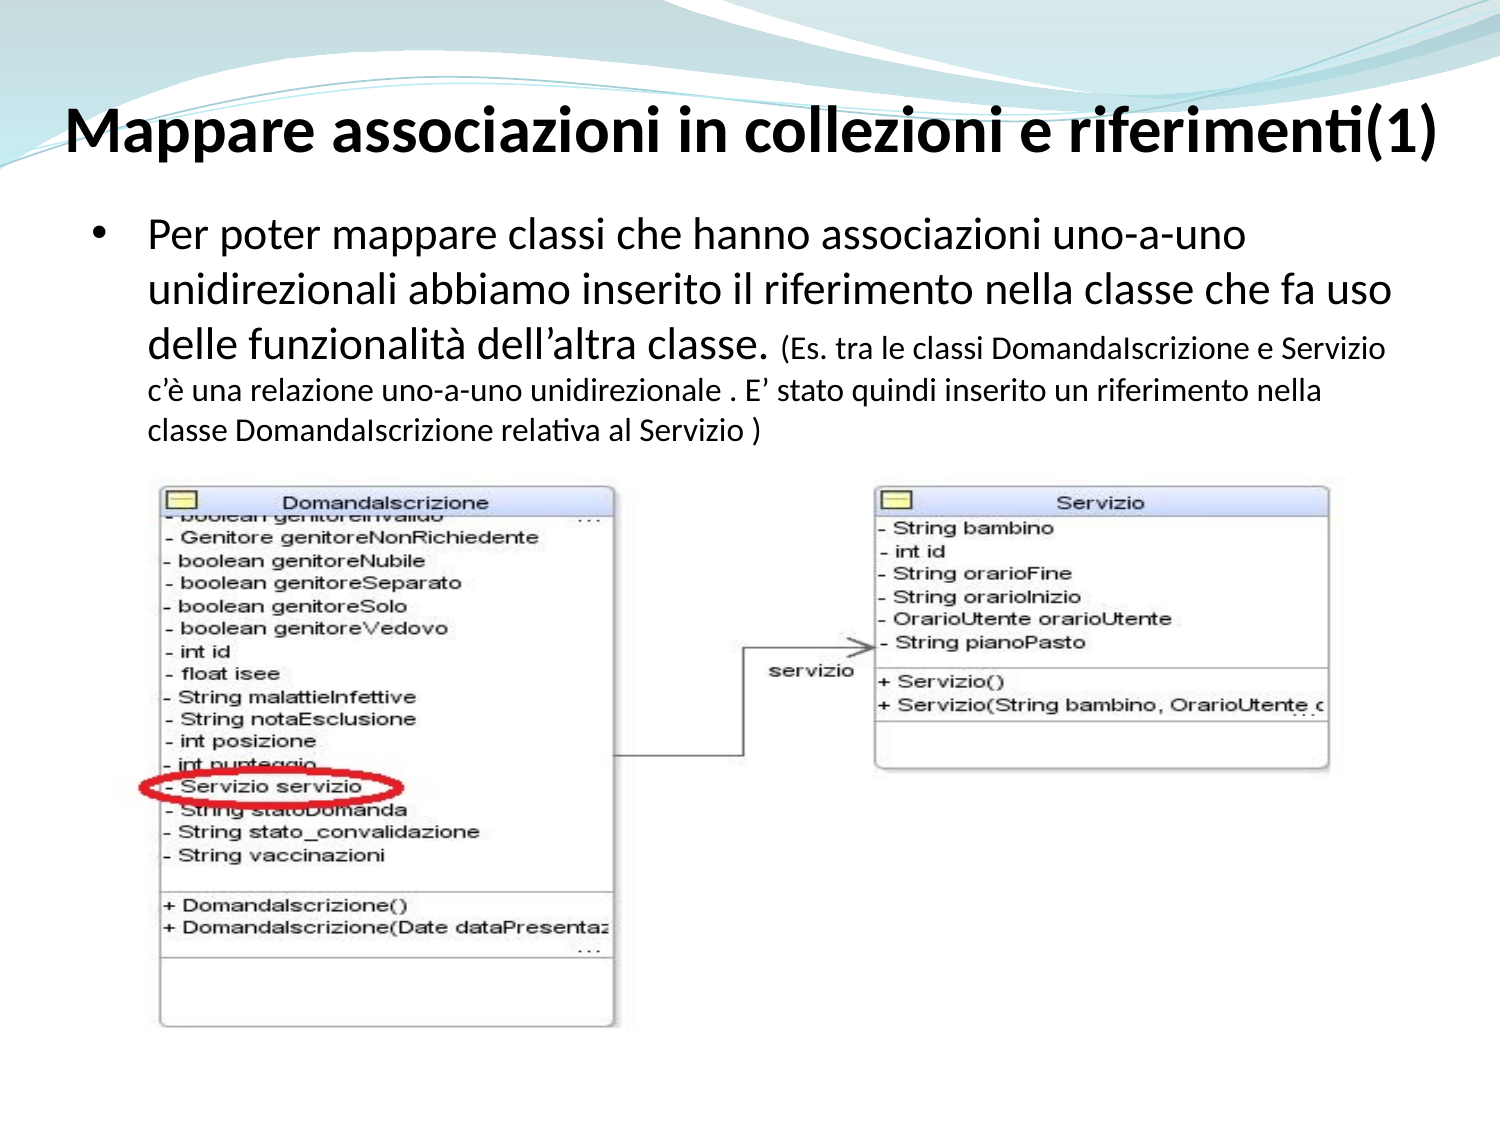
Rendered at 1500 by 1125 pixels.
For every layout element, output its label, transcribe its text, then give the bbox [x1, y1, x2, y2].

text_box Per poter mappare classi che hanno associazioni uno-a-uno unidirezionali abbiamo inserito il riferimento nella classe che fa uso delle funzionalità dell’altra classe. (Es. tra le classi DomandaIscrizione e Servizio c’è una relazione uno-a-uno unidirezionale . E’ stato quindi inserito un riferimento nella classe DomandaIscrizione relativa al Servizio ) [76, 196, 1424, 456]
text_box Mappare associazioni in collezioni e riferimenti(1) [38, 78, 1467, 218]
picture [111, 453, 1377, 1059]
